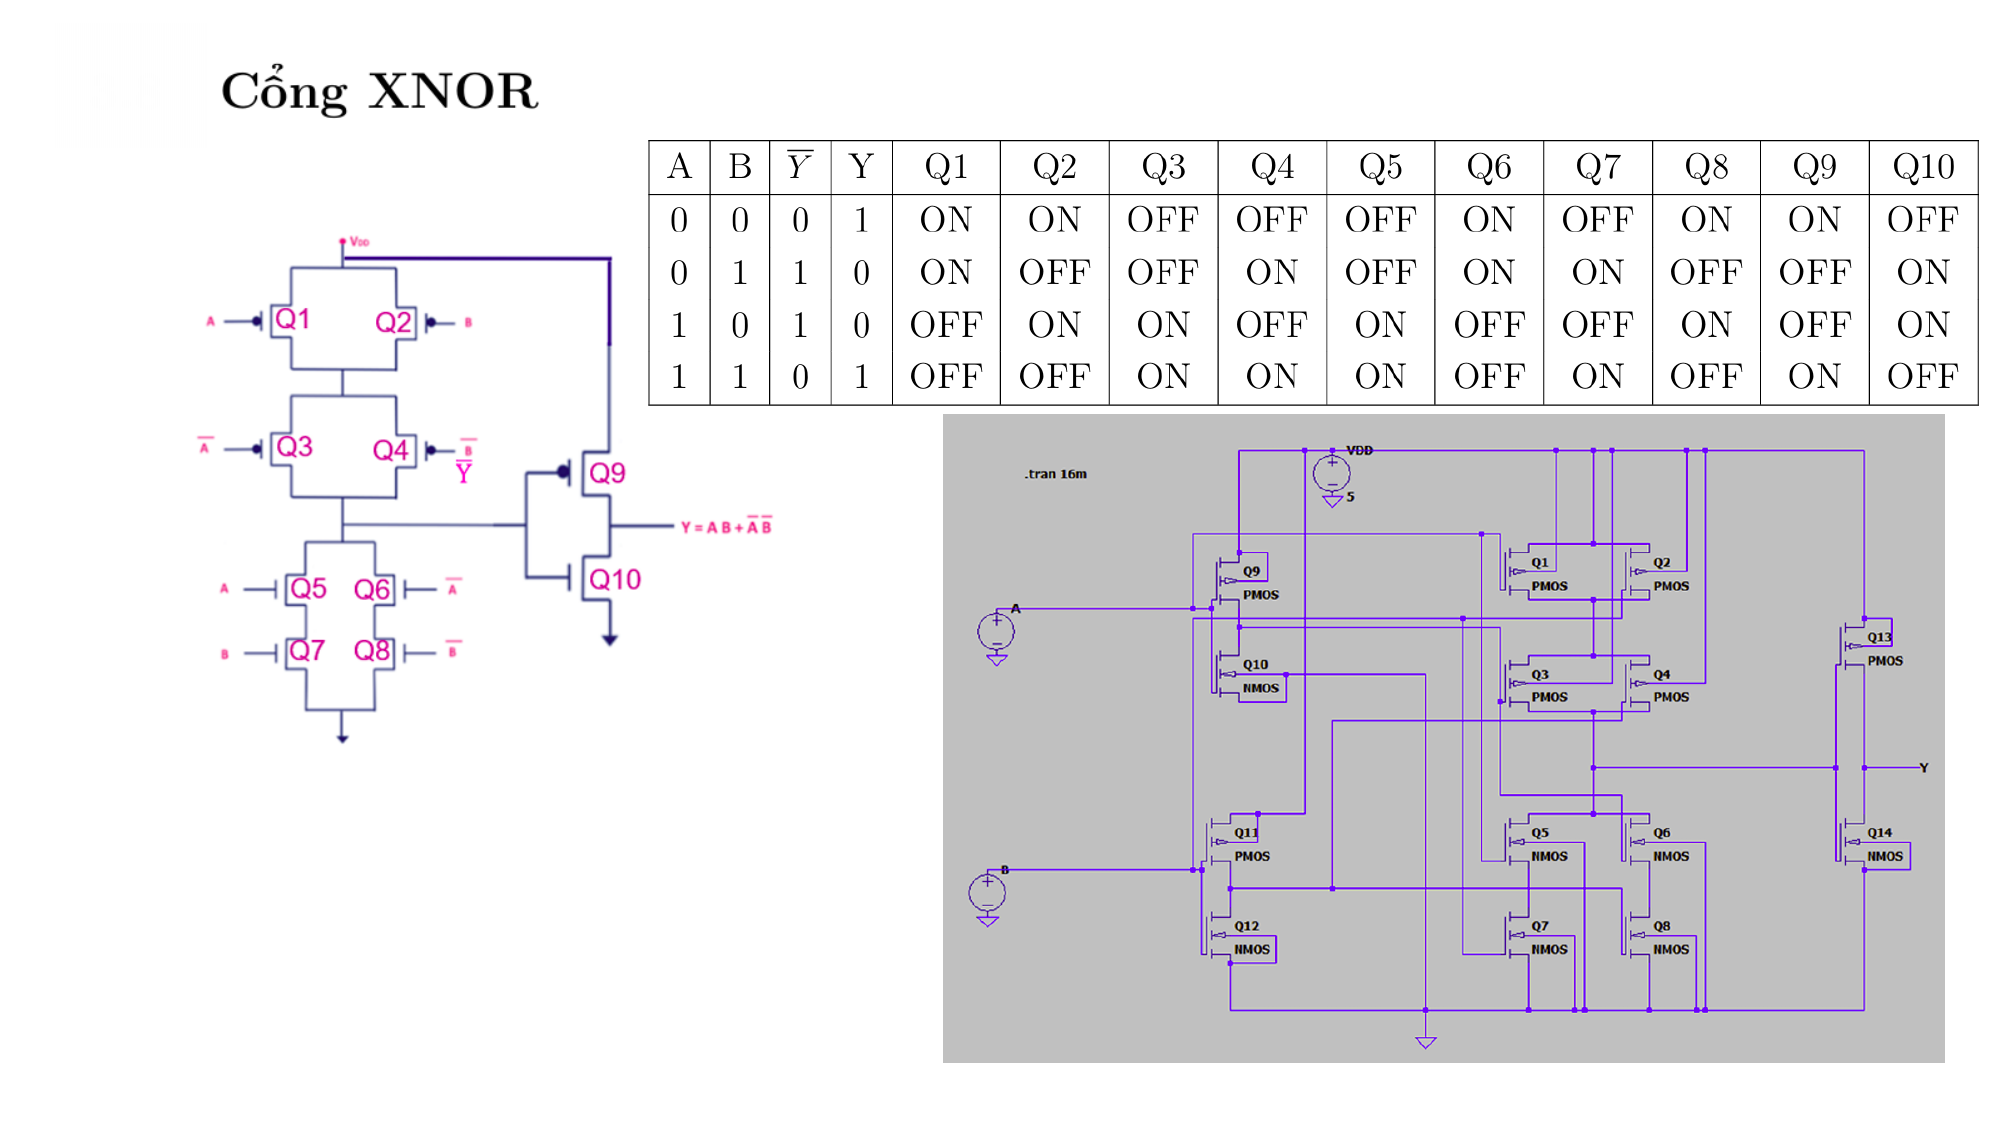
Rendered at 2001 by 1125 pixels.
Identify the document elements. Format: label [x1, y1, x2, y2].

picture [54, 23, 1988, 1063]
